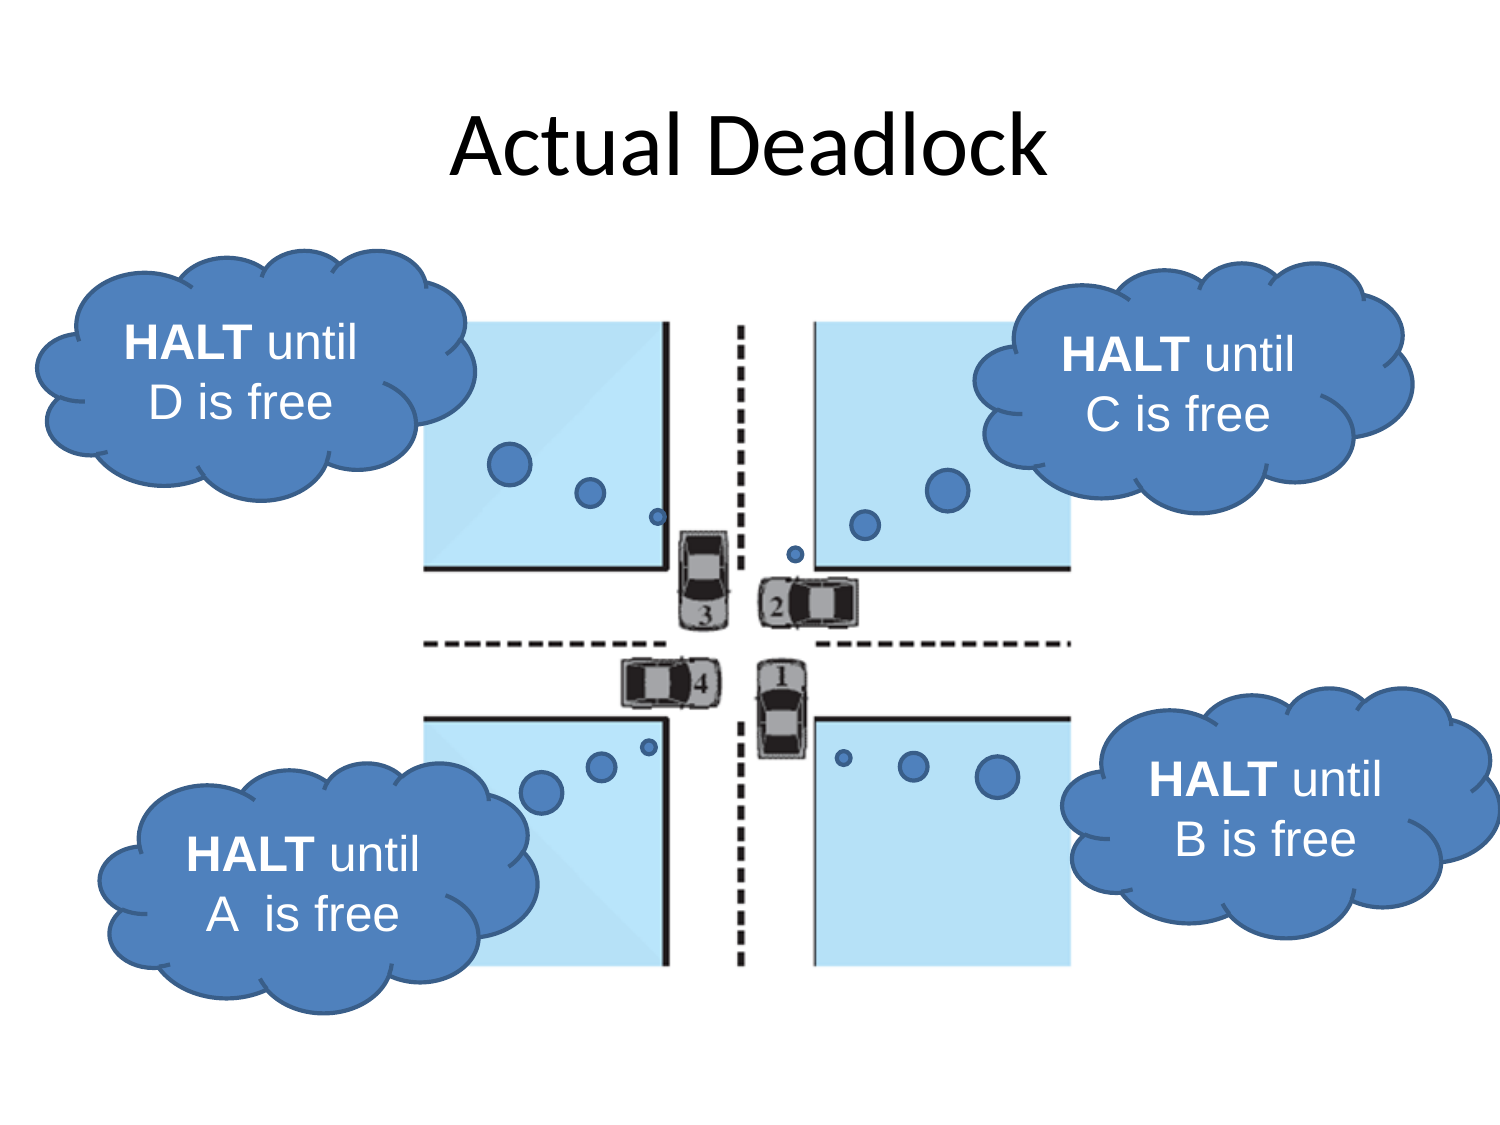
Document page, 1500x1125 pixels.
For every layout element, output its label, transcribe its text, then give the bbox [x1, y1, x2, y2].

title Actual Deadlock [75, 45, 1425, 233]
text_box HALT until D is free [37, 250, 455, 501]
picture [399, 299, 1096, 988]
text_box HALT until B is free [1100, 688, 1500, 939]
text_box HALT until A is free [99, 763, 394, 1014]
text_box HALT until C is free [1037, 263, 1413, 514]
